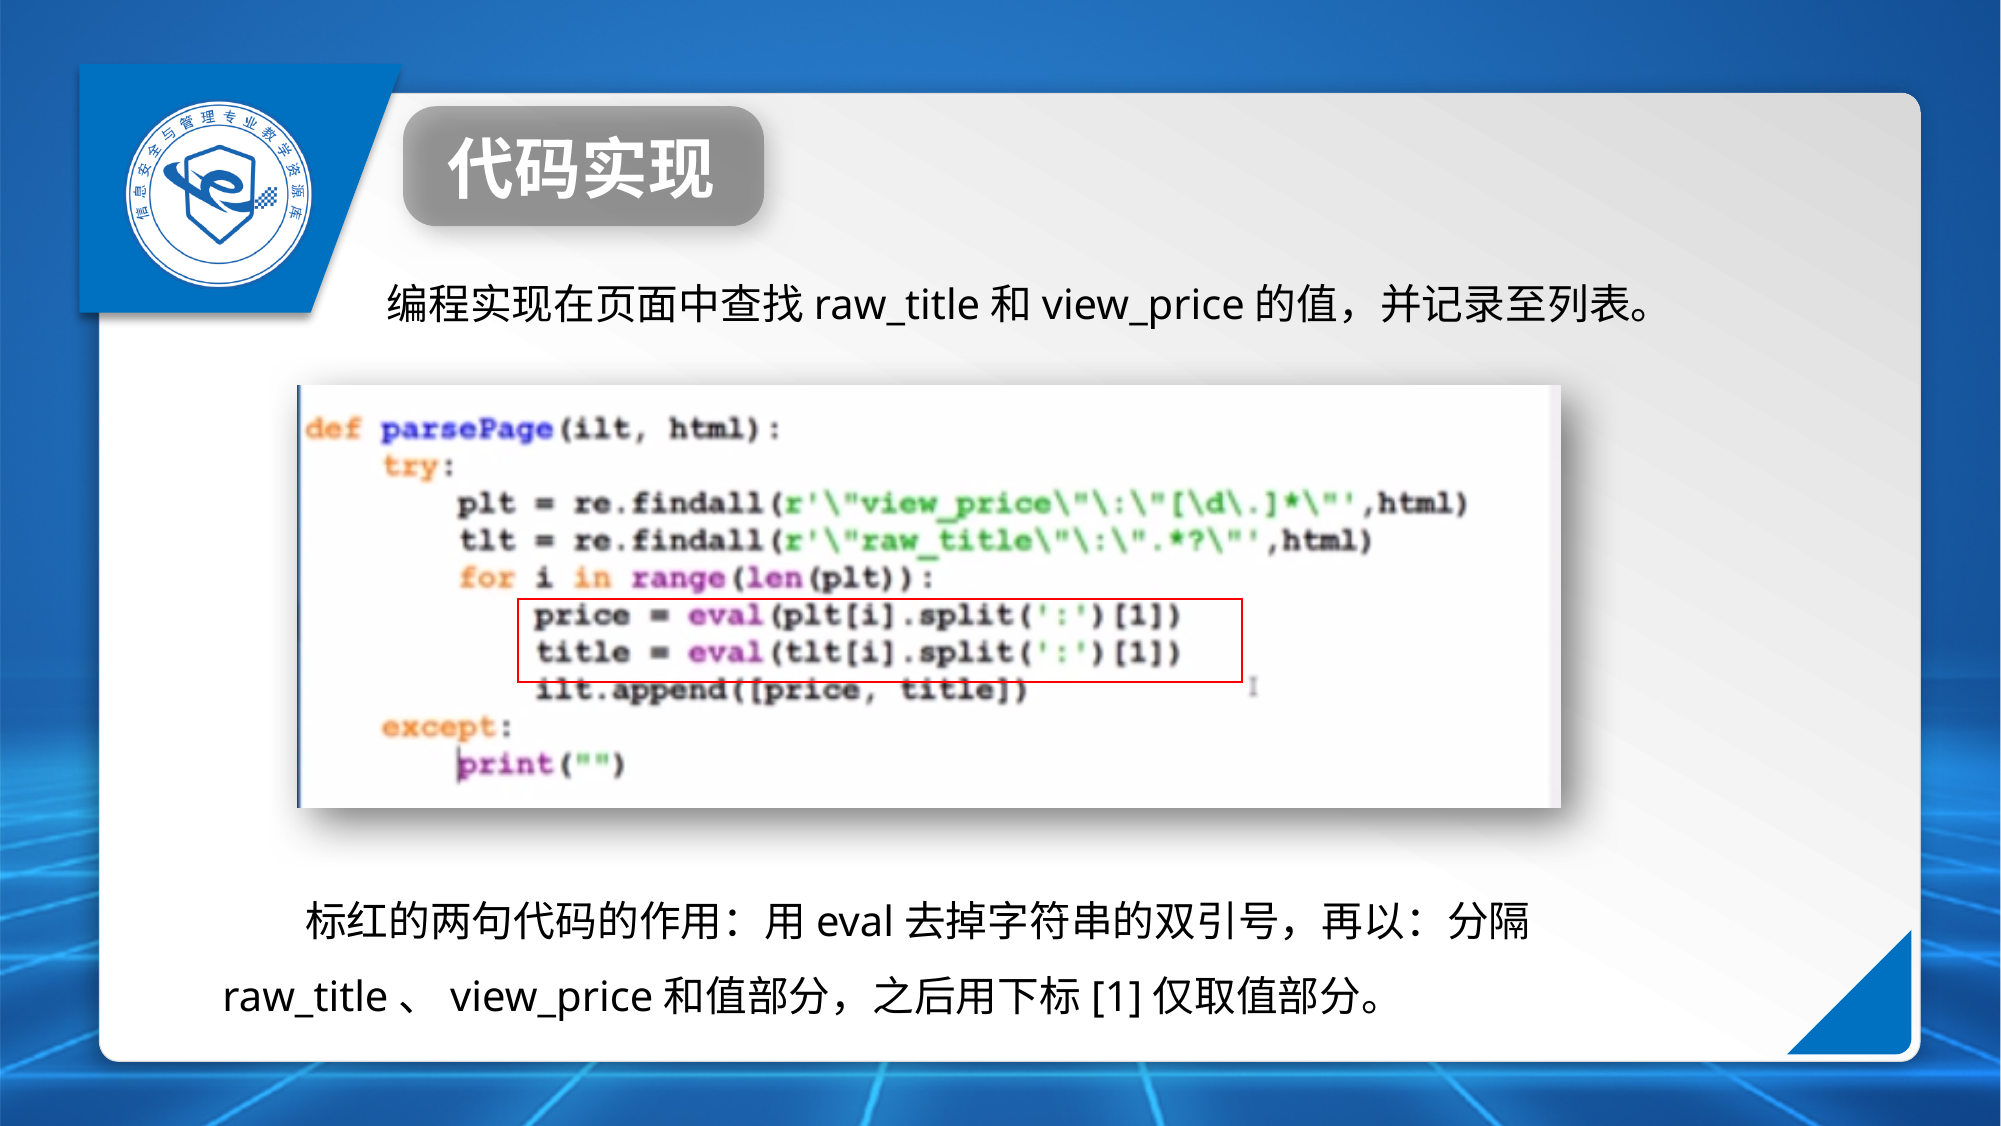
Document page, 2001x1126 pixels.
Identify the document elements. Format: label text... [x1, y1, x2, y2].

text_box [402, 105, 766, 228]
text_box 标红的两句代码的作用：用eval去掉字符串的双引号，再以：分隔raw_title、view_price和值部分，之后用下标[1]仅取值部分。 [207, 862, 1839, 1028]
picture [0, 0, 2001, 1126]
text_box 编程实现在页面中查找raw_title和view_price的值，并记录至列表。 [297, 275, 1750, 336]
text_box 代码实现 [433, 119, 730, 214]
